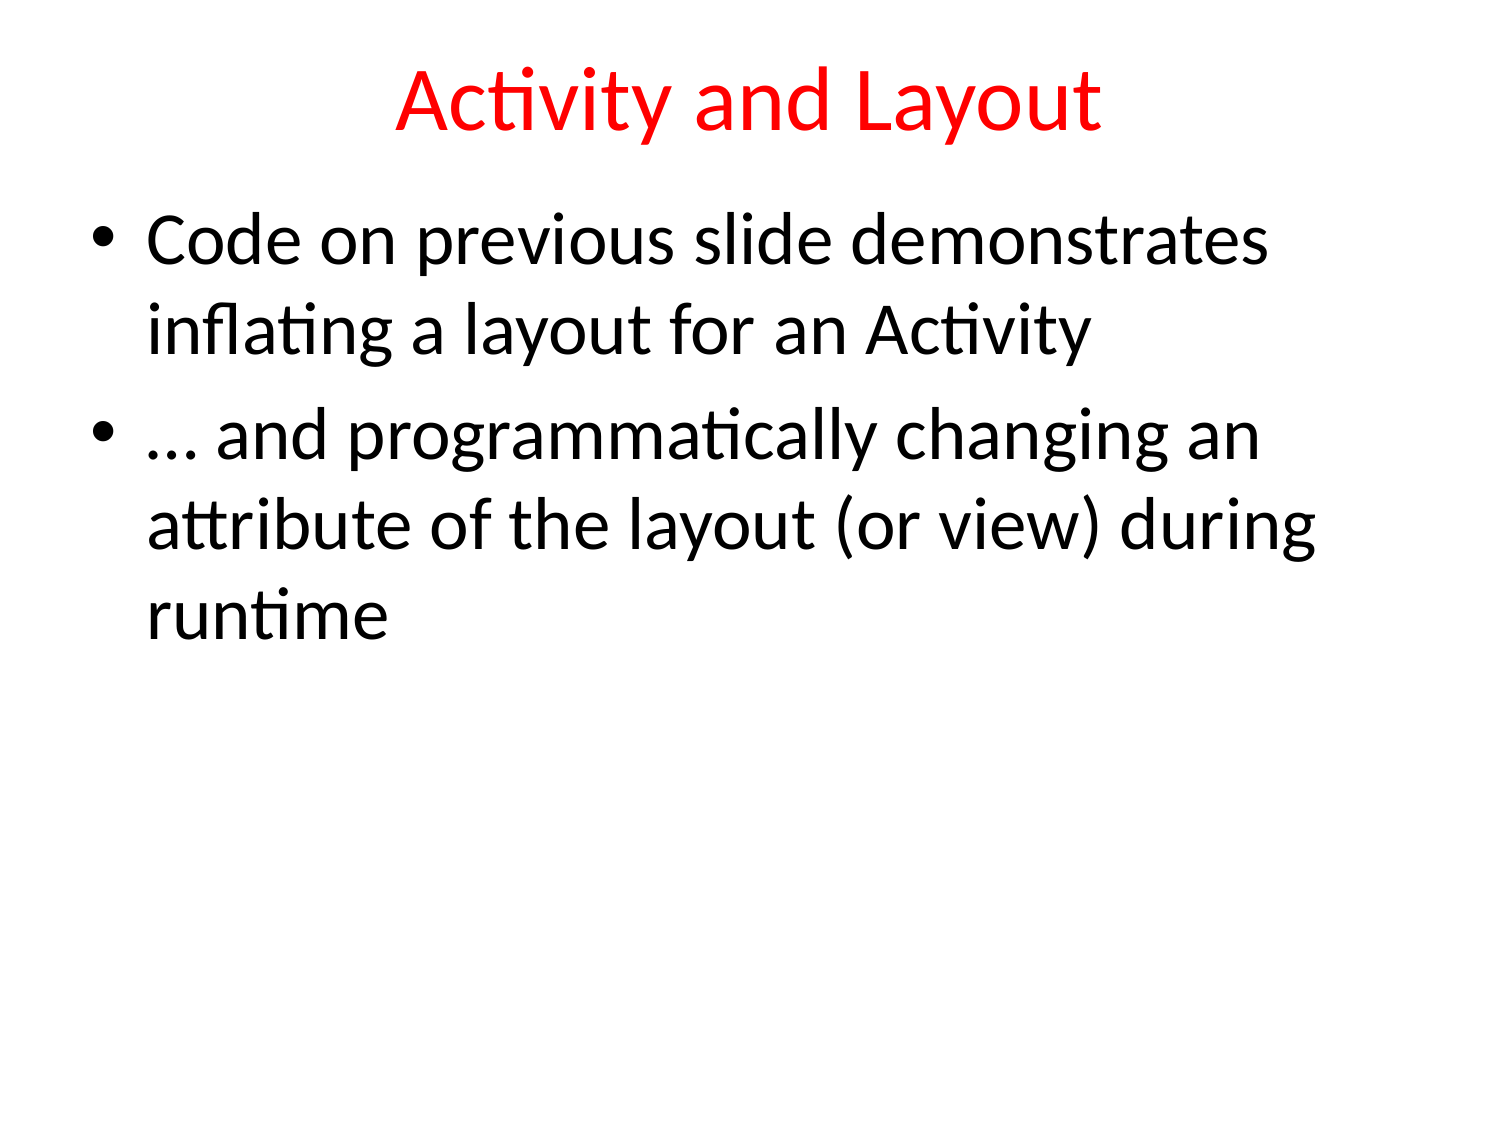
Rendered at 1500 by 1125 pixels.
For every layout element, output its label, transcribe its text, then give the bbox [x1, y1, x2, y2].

list Code on previous slide demonstrates inflating a layout for an Activity … and programmatically changing an attribute of the layout (or view) during runtime [75, 182, 1425, 1038]
title Activity and Layout [75, 0, 1425, 182]
